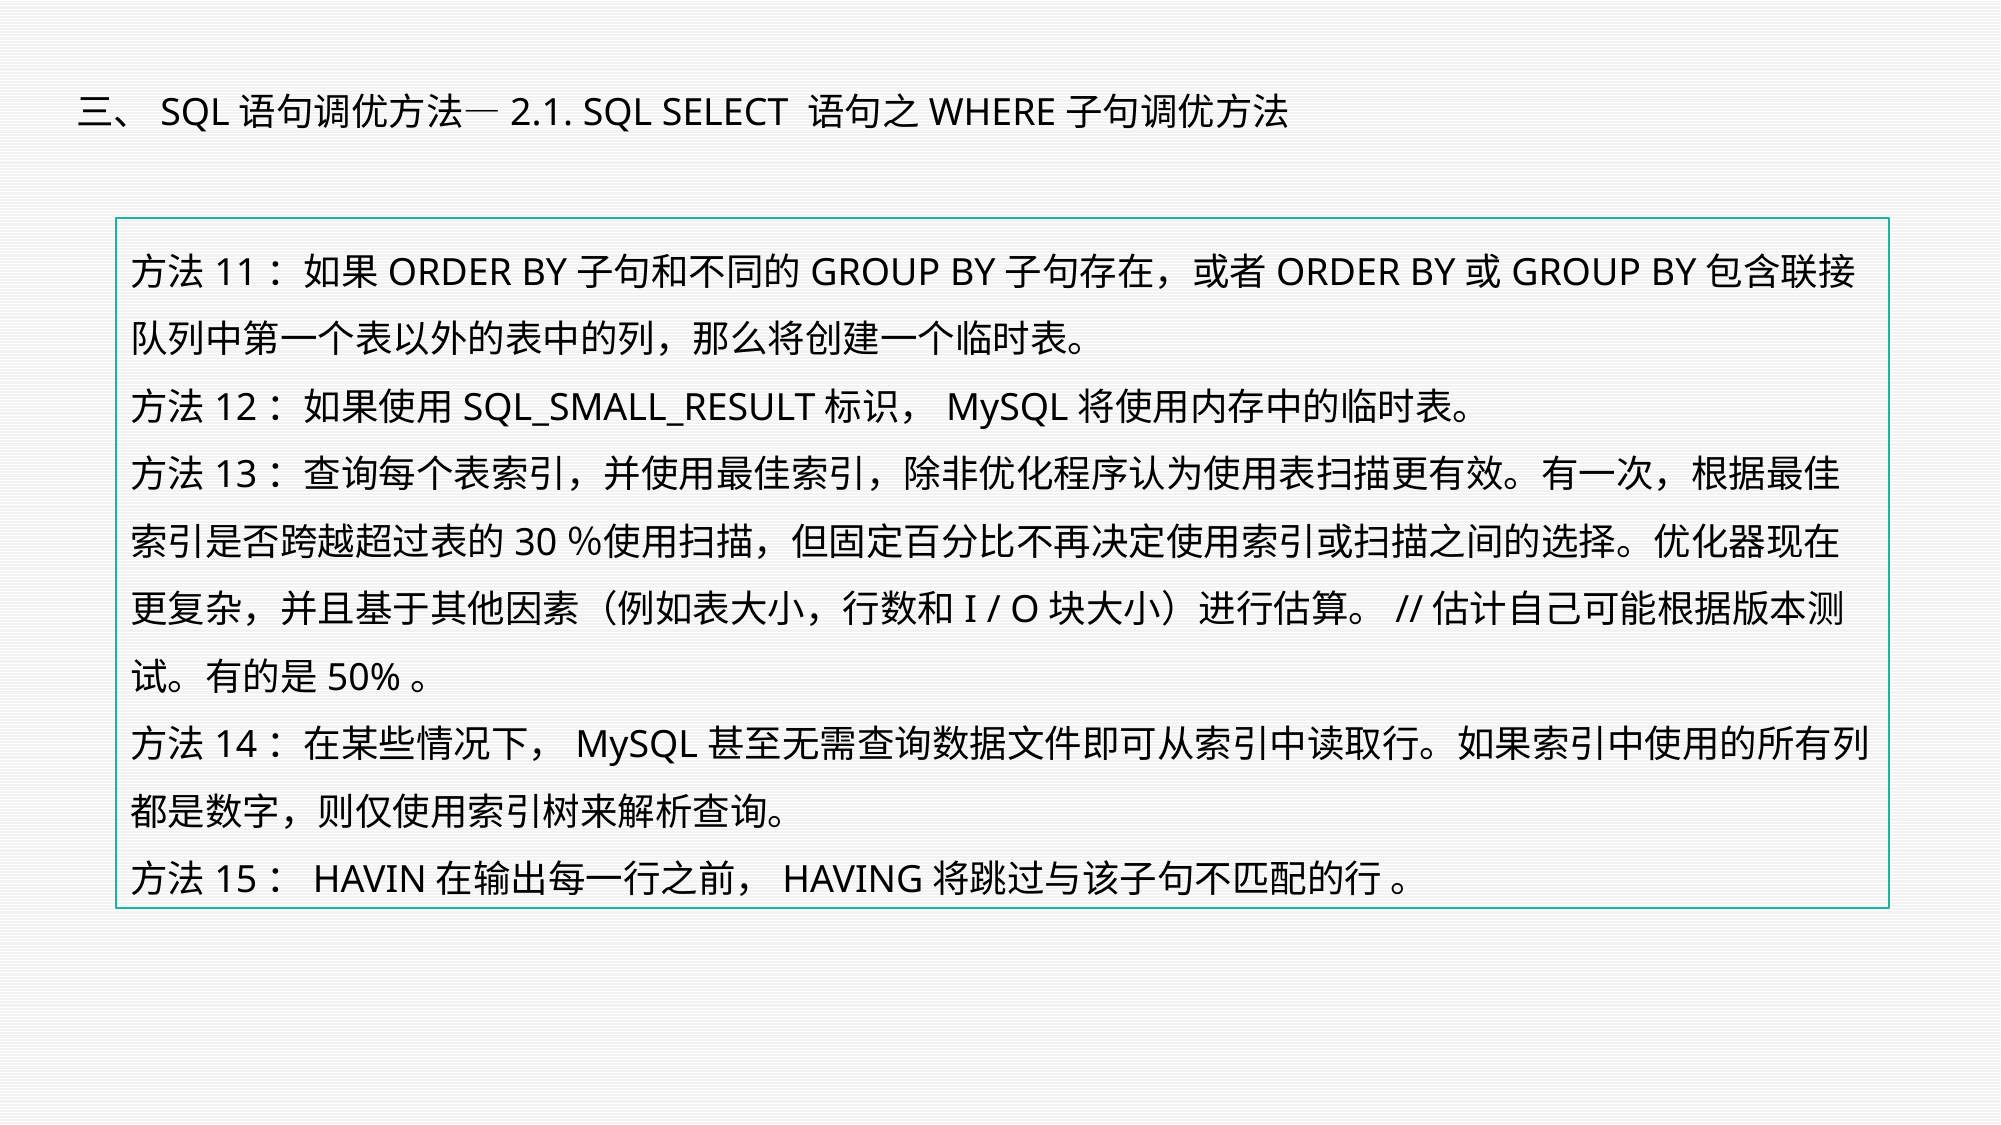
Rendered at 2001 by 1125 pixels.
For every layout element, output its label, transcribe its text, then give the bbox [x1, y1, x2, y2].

text_box 方法11：如果ORDER BY子句和不同的GROUP BY子句存在，或者ORDER BY或GROUP BY包含联接队列中第一个表以外的表中的列，那么将创建一个临时表。 方法12：如果使用SQL_SMALL_RESULT标识，MySQL将使用内存中的临时表。 方法13：查询每个表索引，并使用最佳索引，除非优化程序认为使用表扫描更有效。有一次，根据最佳索引是否跨越超过表的30％使用扫描，但固定百分比不再决定使用索引或扫描之间的选择。优化器现在更复杂，并且基于其他因素（例如表大小，行数和I / O块大小）进行估算。//估计自己可能根据版本测试。有的是50%。 方法14：在某些情况下，MySQL甚至无需查询数据文件即可从索引中读取行。如果索引中使用的所有列都是数字，则仅使用索引树来解析查询。 方法15：HAVIN在输出每一行之前，HAVING将跳过与该子句不匹配的行 。 [115, 217, 1890, 909]
text_box 三、SQL语句调优方法—2.1. SQL SELECT 语句之WHERE子句调优方法 [61, 80, 1631, 141]
